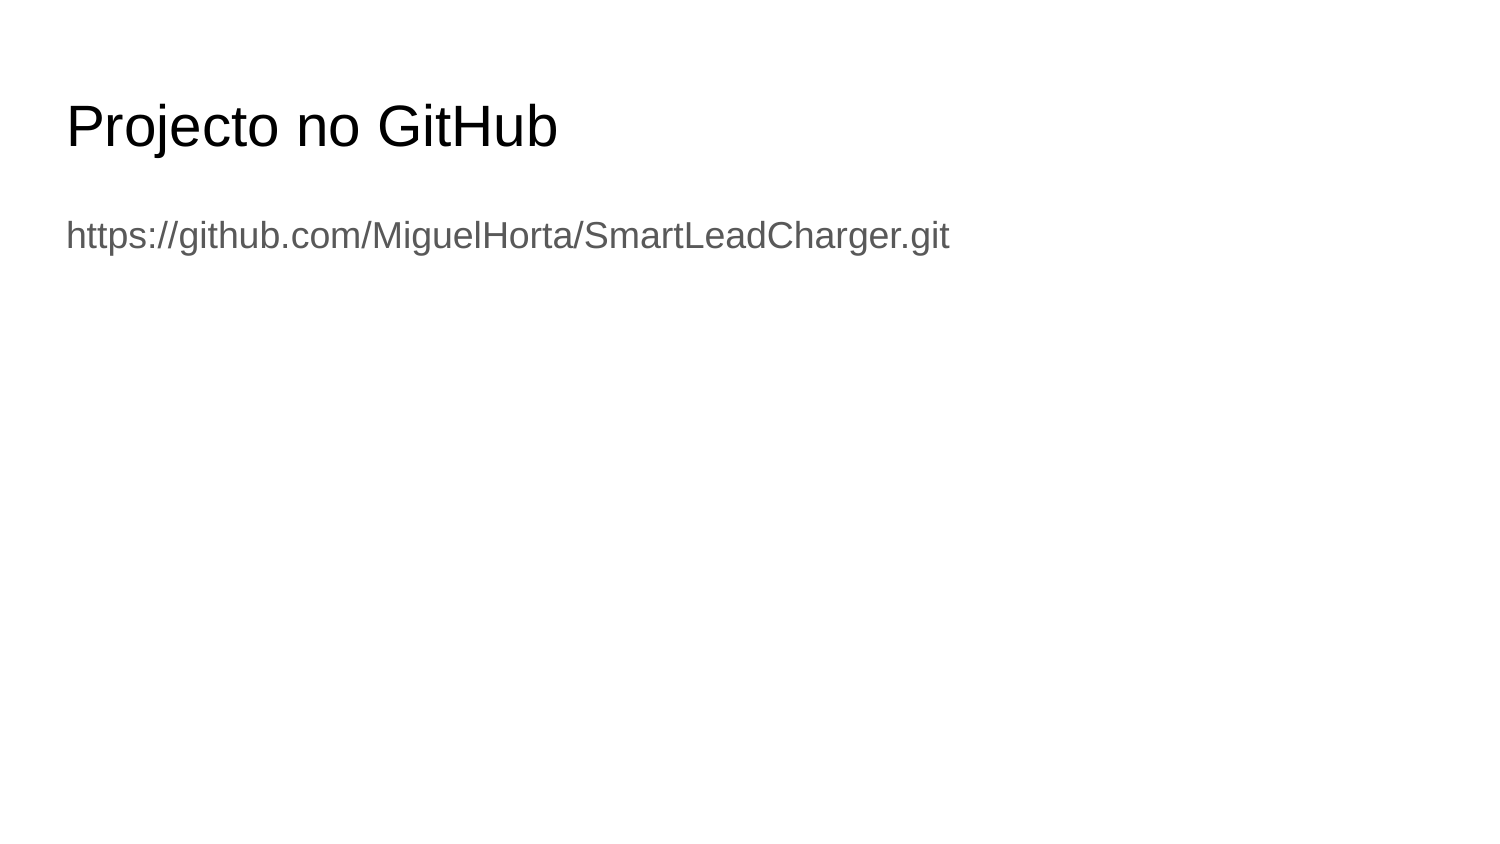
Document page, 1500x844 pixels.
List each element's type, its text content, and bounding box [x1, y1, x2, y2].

title Projecto no GitHub [51, 72, 1449, 167]
list https://github.com/MiguelHorta/SmartLeadCharger.git [51, 189, 1449, 750]
